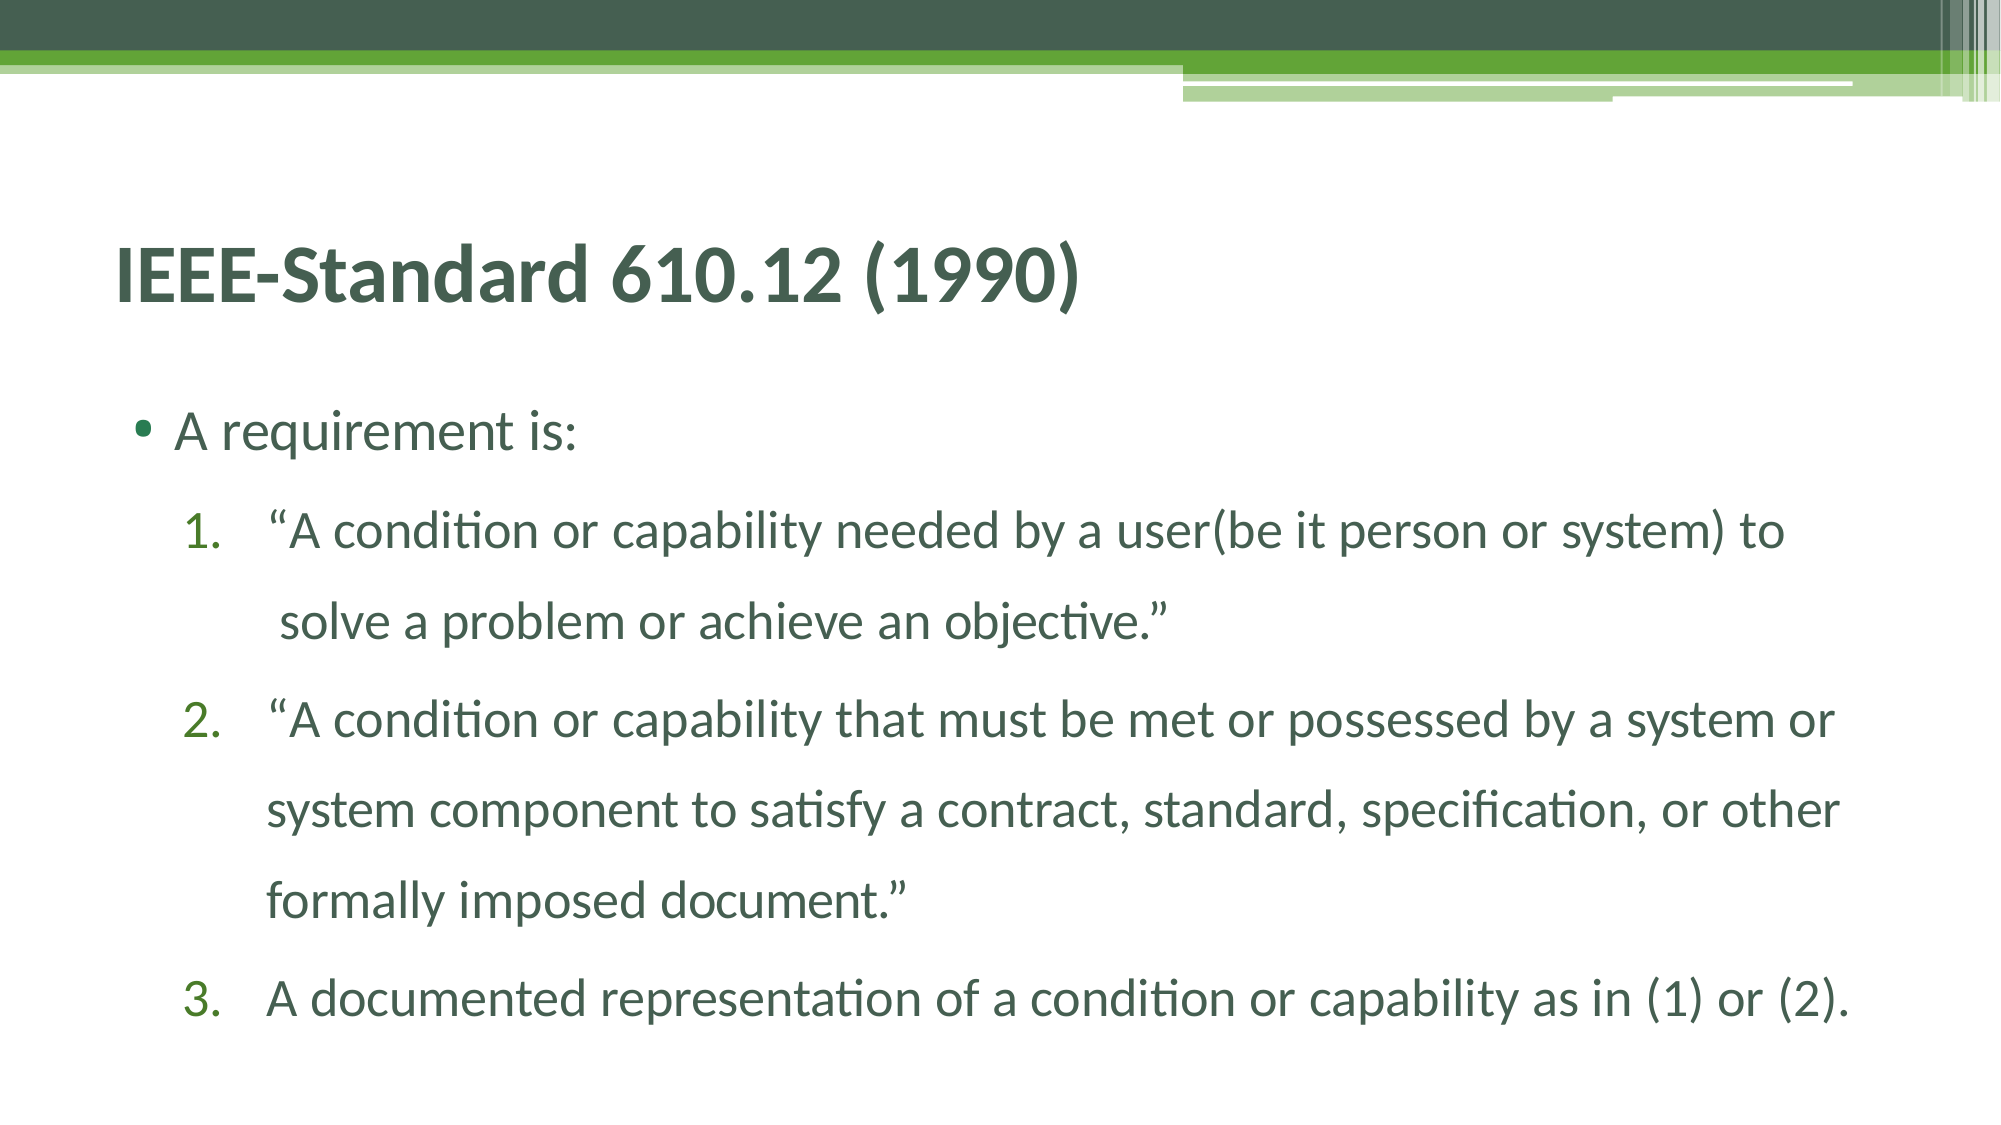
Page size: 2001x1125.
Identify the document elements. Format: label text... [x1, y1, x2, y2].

title IEEE-Standard 610.12 (1990) [112, 217, 1091, 408]
text_box A requirement is: “A condition or capability needed by a user(be it person or system) to solve a problem or achieve an objective.” “A condition or capability that must be met or possessed by a system or system component to satisfy a contract, standard, specification, or other formally imposed document.” A documented representation of a condition or capability as in (1) or (2). [130, 354, 1861, 1027]
